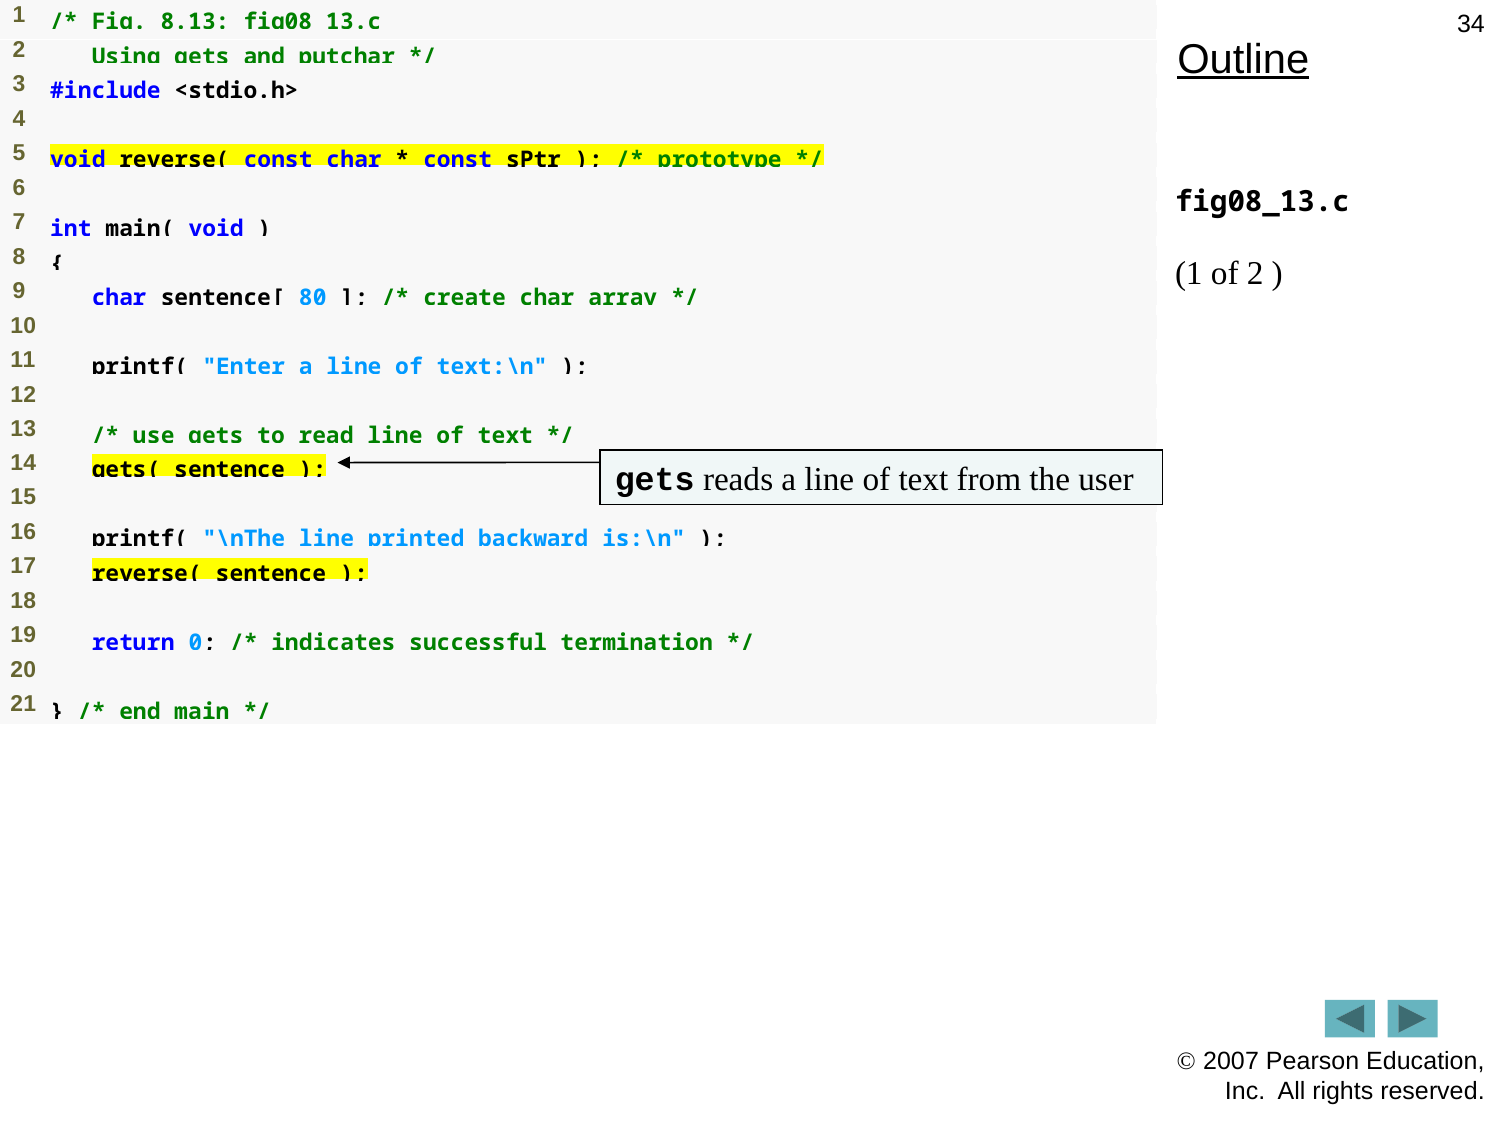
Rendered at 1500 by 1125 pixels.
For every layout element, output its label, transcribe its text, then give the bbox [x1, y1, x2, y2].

slide_number 34 [1158, 0, 1500, 79]
text_box Outline [1162, 24, 1500, 90]
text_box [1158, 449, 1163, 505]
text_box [0, 0, 1158, 753]
text_box fig08_13.c (1 of 2 ) [1174, 175, 1475, 299]
